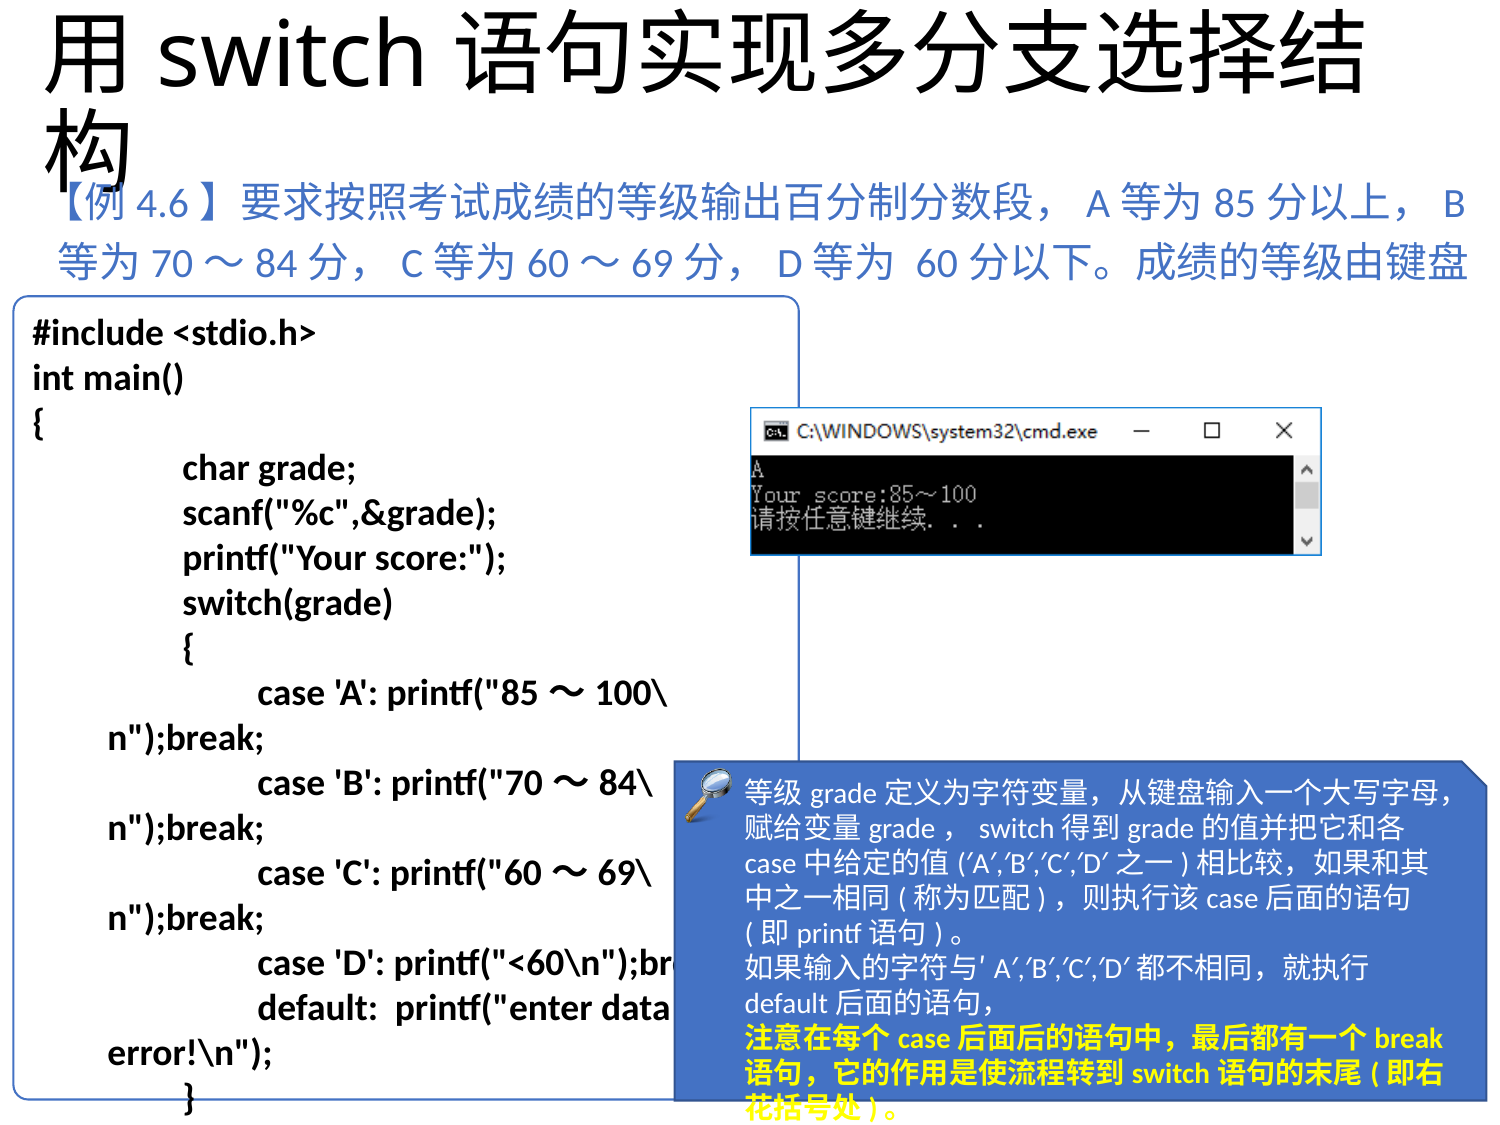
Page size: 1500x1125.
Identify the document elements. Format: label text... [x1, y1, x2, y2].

picture [750, 407, 1322, 556]
title 用switch语句实现多分支选择结构 [27, 25, 1427, 158]
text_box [674, 761, 1487, 1101]
list 【例4.6】要求按照考试成绩的等级输出百分制分数段，A等为85分以上，B等为70～84分，C等为60～69分，D等为 60分以下。成绩的等级由键盘输入。 [27, 158, 1500, 296]
text_box #include <stdio.h> int main() { char grade; scanf("%c",&grade); printf("Your score:"); switch(grade) { case 'A': printf("85～100\n");break; case 'B': printf("70～84\n");break; case 'C': printf("60～69\n");break; case 'D': printf("<60\n");break; default: printf("enter data error!\n"); } return 0; } [12, 295, 800, 1101]
